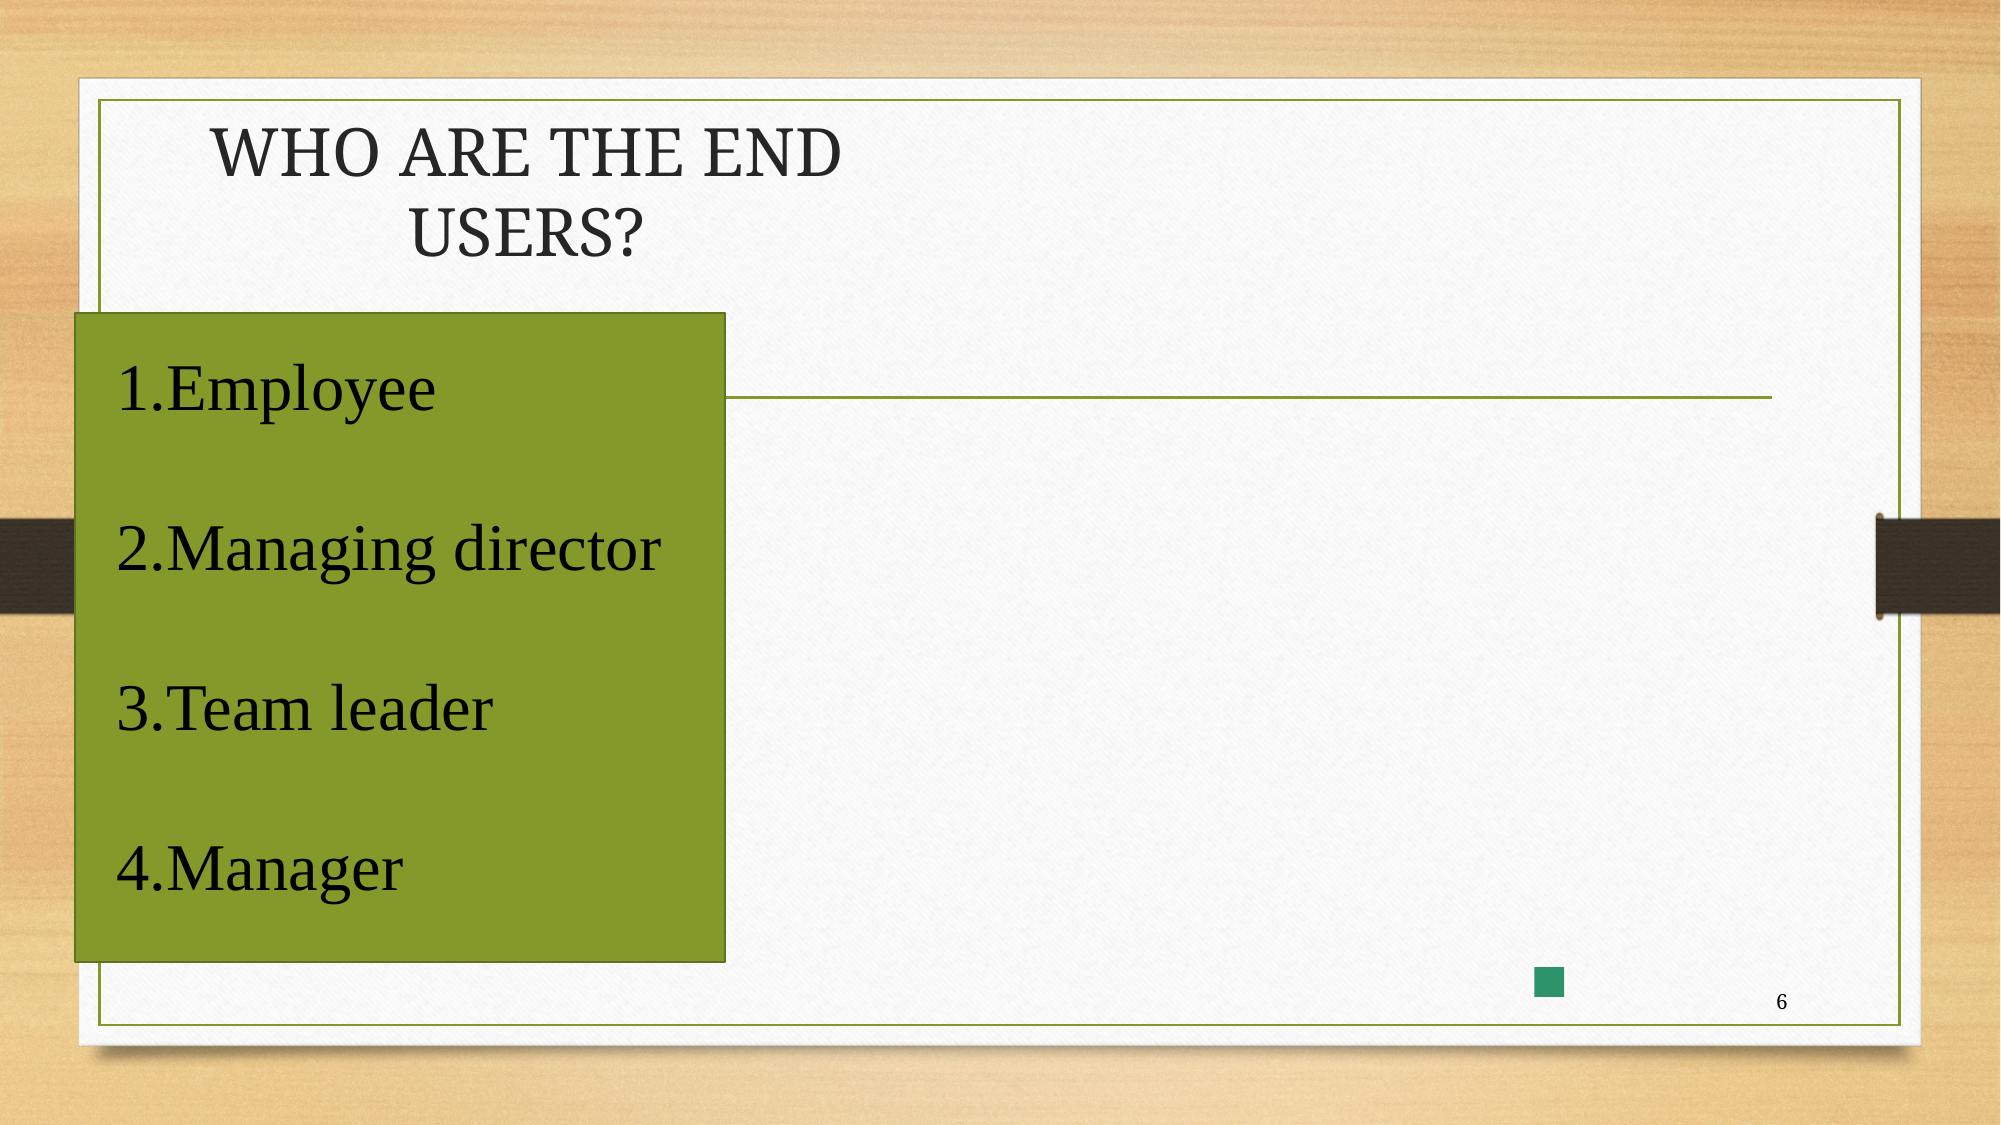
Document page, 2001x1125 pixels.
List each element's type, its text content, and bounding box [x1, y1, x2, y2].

text_box Employee Managing director Team leader Manager [101, 336, 951, 1036]
slide_number 6 [1698, 675, 1788, 1125]
text_box [74, 312, 726, 963]
text_box [1534, 967, 1565, 997]
title WHO ARE THE END USERS? [114, 93, 938, 285]
picture [0, 0, 2001, 1125]
